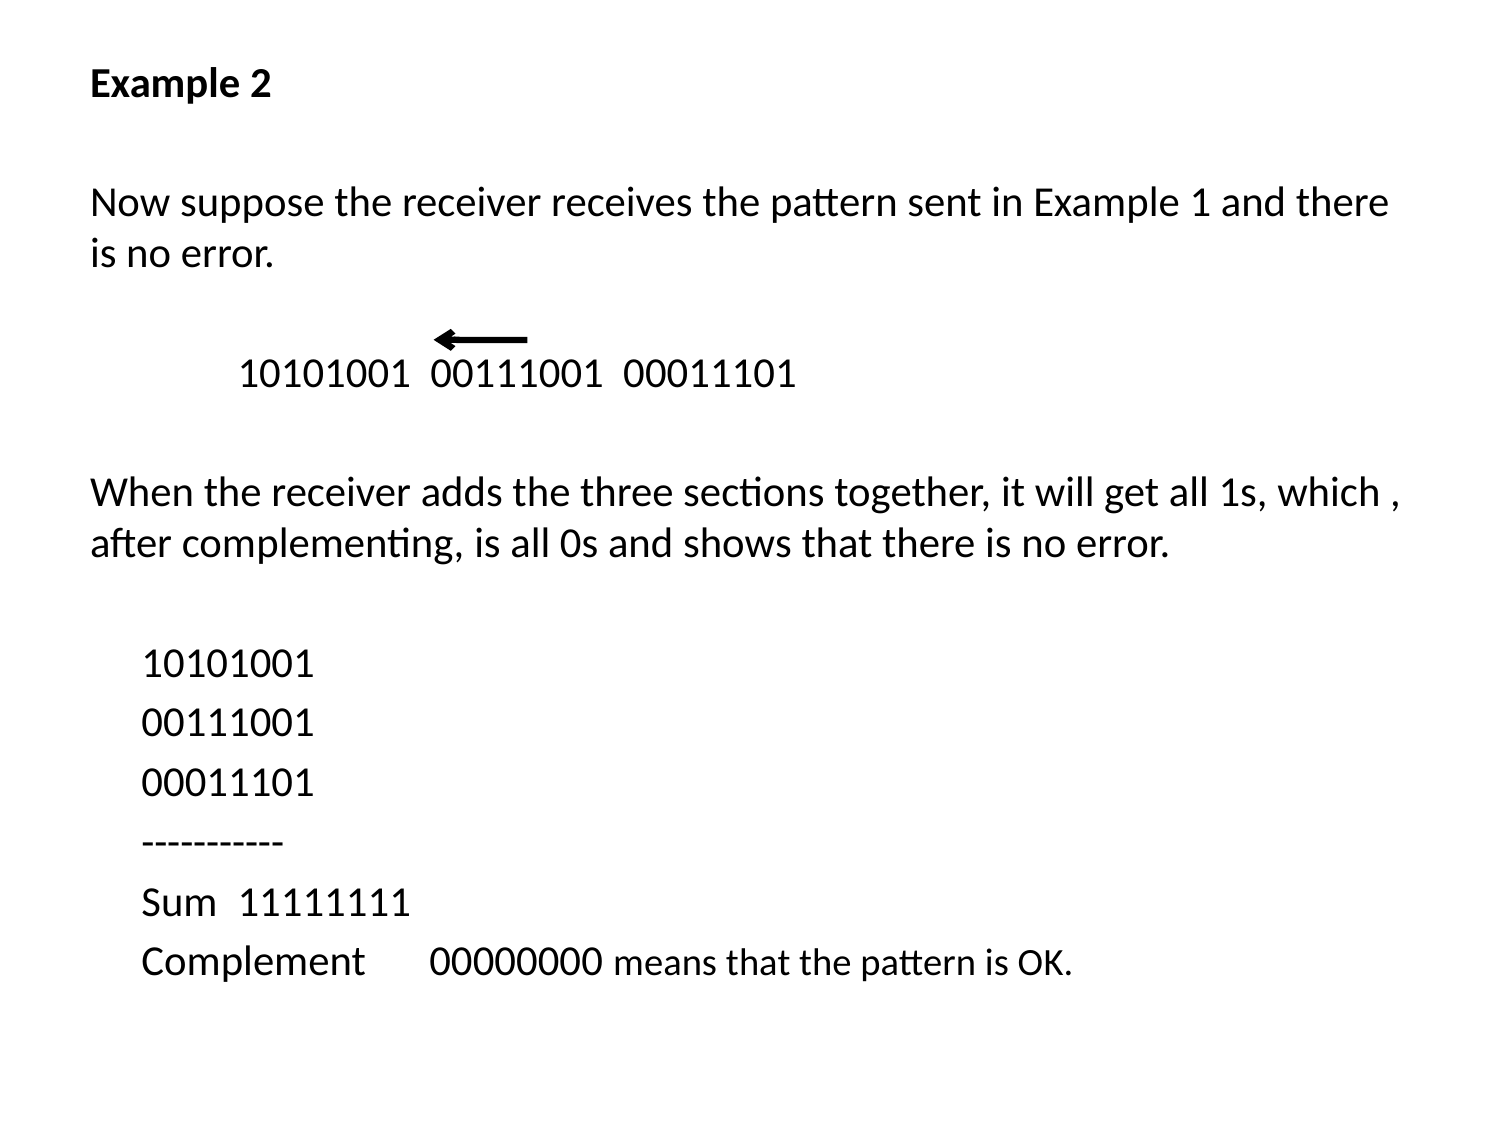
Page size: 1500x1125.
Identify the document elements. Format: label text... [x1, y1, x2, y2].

list Example 2 Now suppose the receiver receives the pattern sent in Example 1 and there is no error. 10101001 00111001 00011101 When the receiver adds the three sections together, it will get all 1s, which , after complementing, is all 0s and shows that there is no error. 10101001 00111001 00011101 ----------- Sum 11111111 Complement 00000000 means that the pattern is OK. [75, 46, 1425, 1005]
